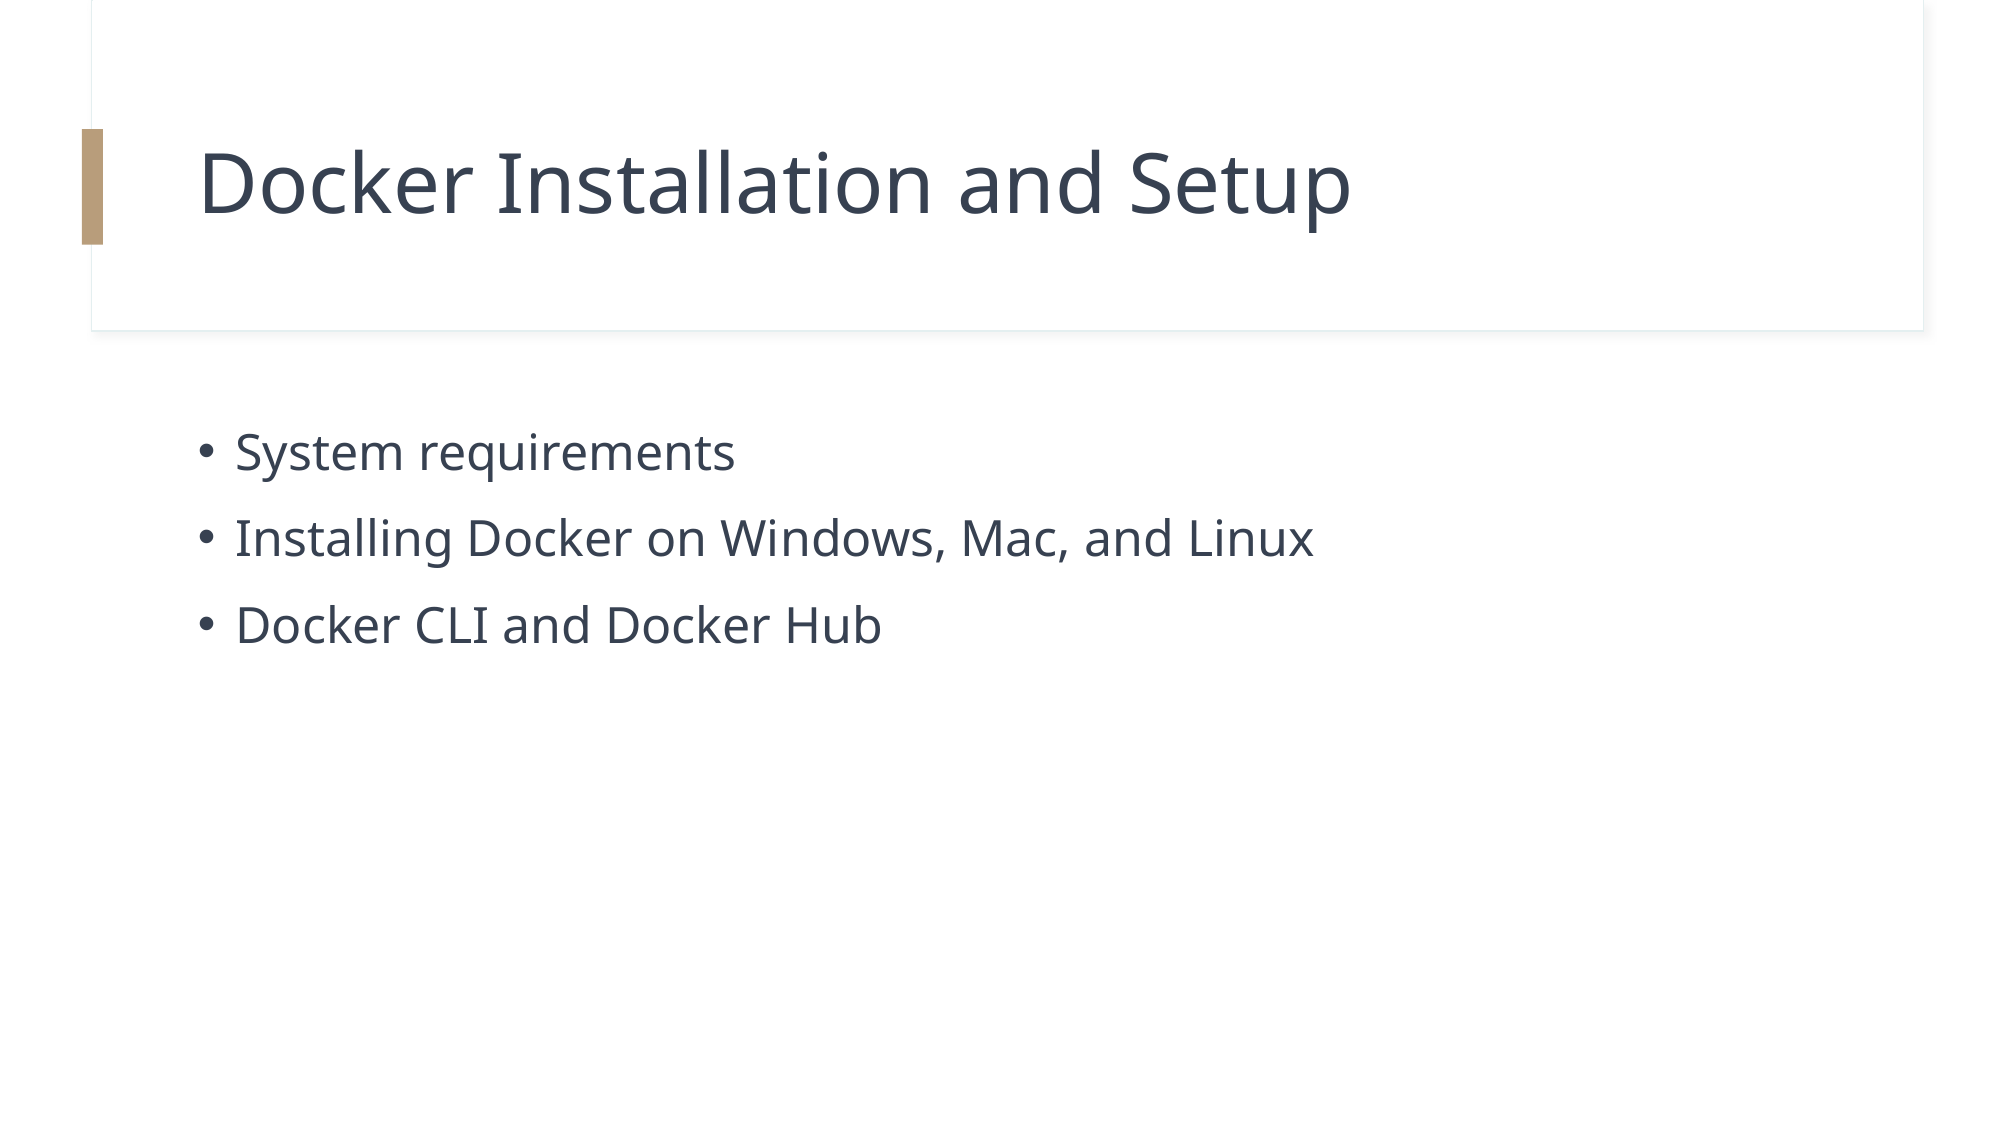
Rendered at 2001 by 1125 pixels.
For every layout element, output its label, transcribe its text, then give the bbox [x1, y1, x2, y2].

list System requirements Installing Docker on Windows, Mac, and Linux Docker CLI and Docker Hub [183, 406, 1851, 1013]
title Docker Installation and Setup [183, 90, 1851, 284]
